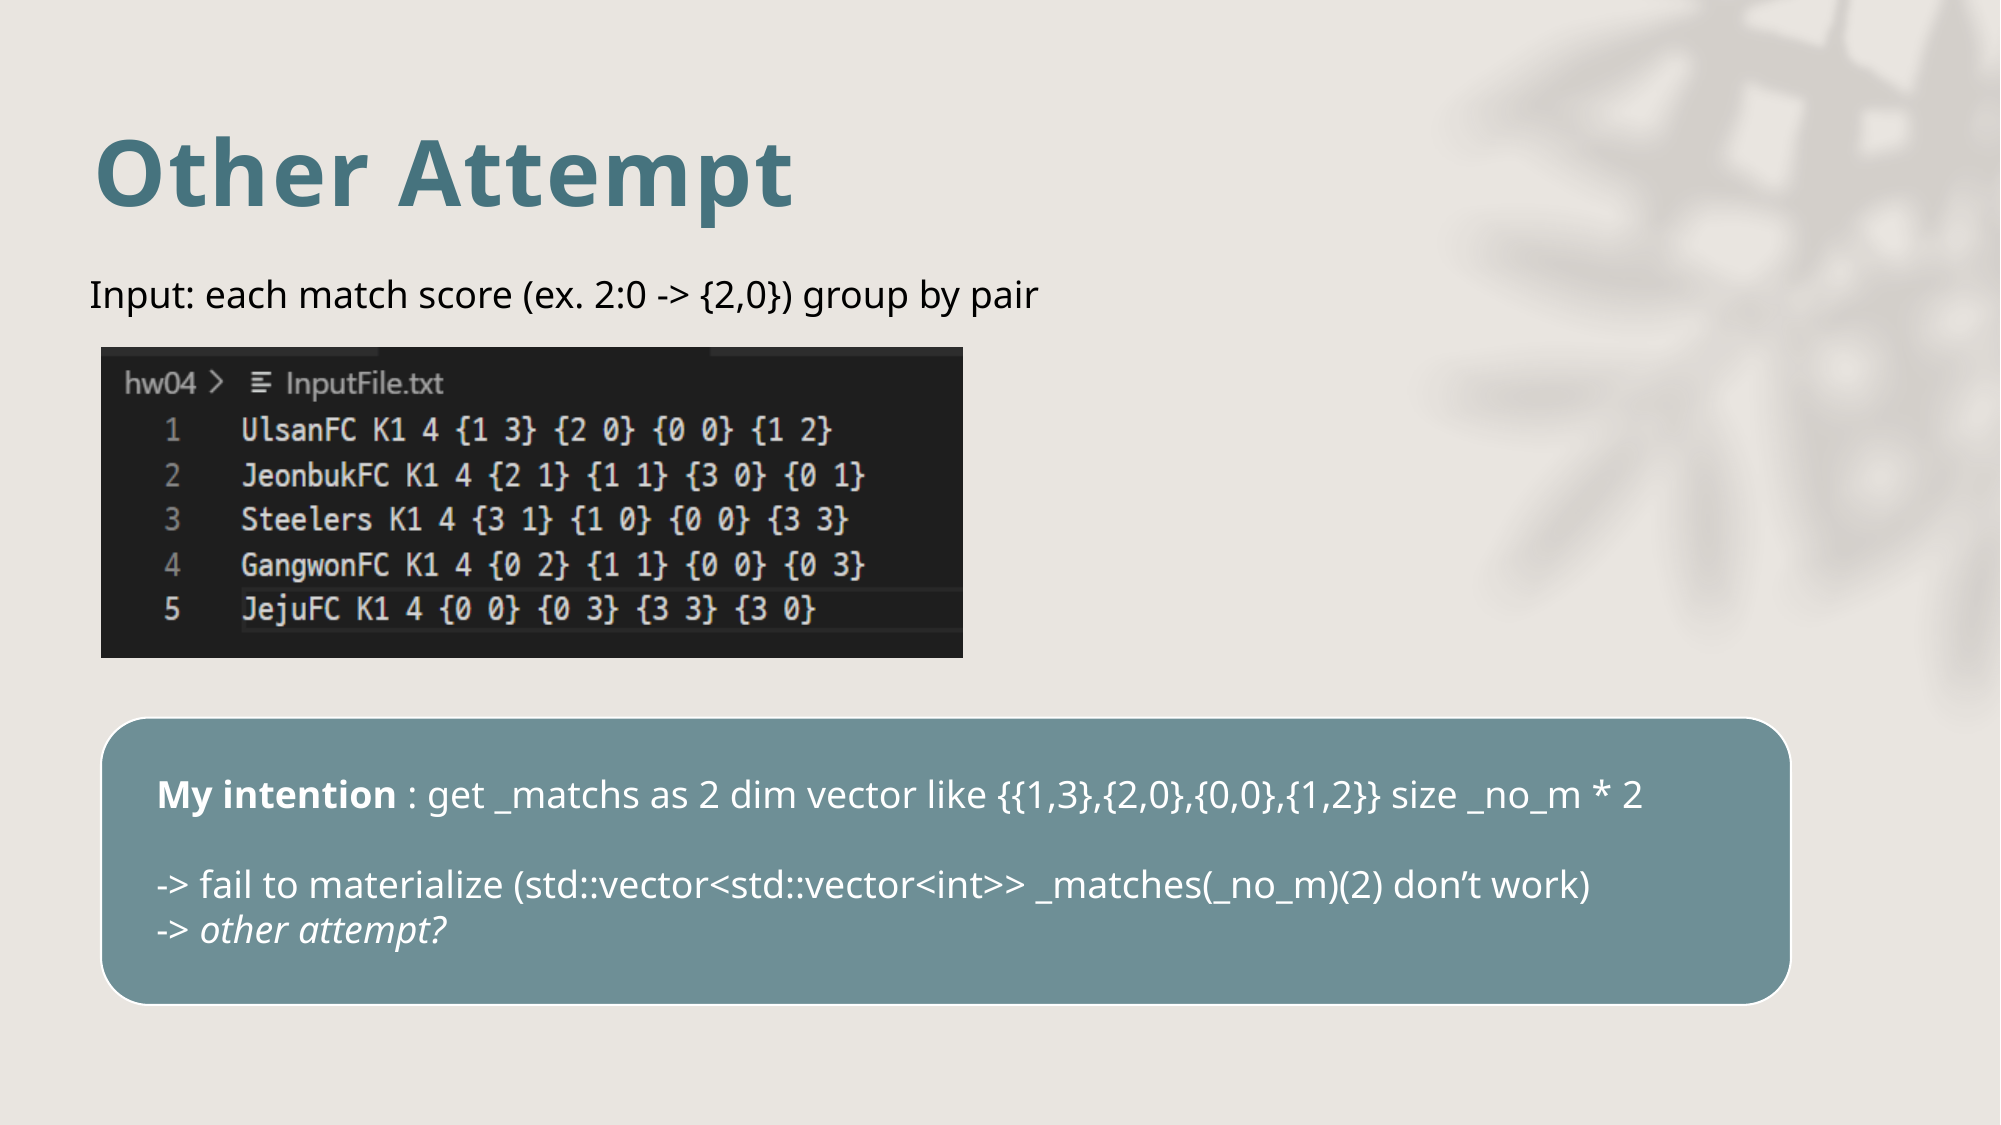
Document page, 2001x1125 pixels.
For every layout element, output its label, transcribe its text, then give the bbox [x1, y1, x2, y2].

text_box My intention : get _matchs as 2 dim vector like {{1,3},{2,0},{0,0},{1,2}} size _no_m * 2 -> fail to materialize (std::vector<std::vector<int>> _matches(_no_m)(2) don’t work) -> other attempt? [99, 716, 1793, 1006]
title Other Attempt [75, 60, 1863, 278]
text_box Input: each match score (ex. 2:0 -> {2,0}) group by pair [74, 263, 1055, 324]
picture [101, 347, 963, 658]
